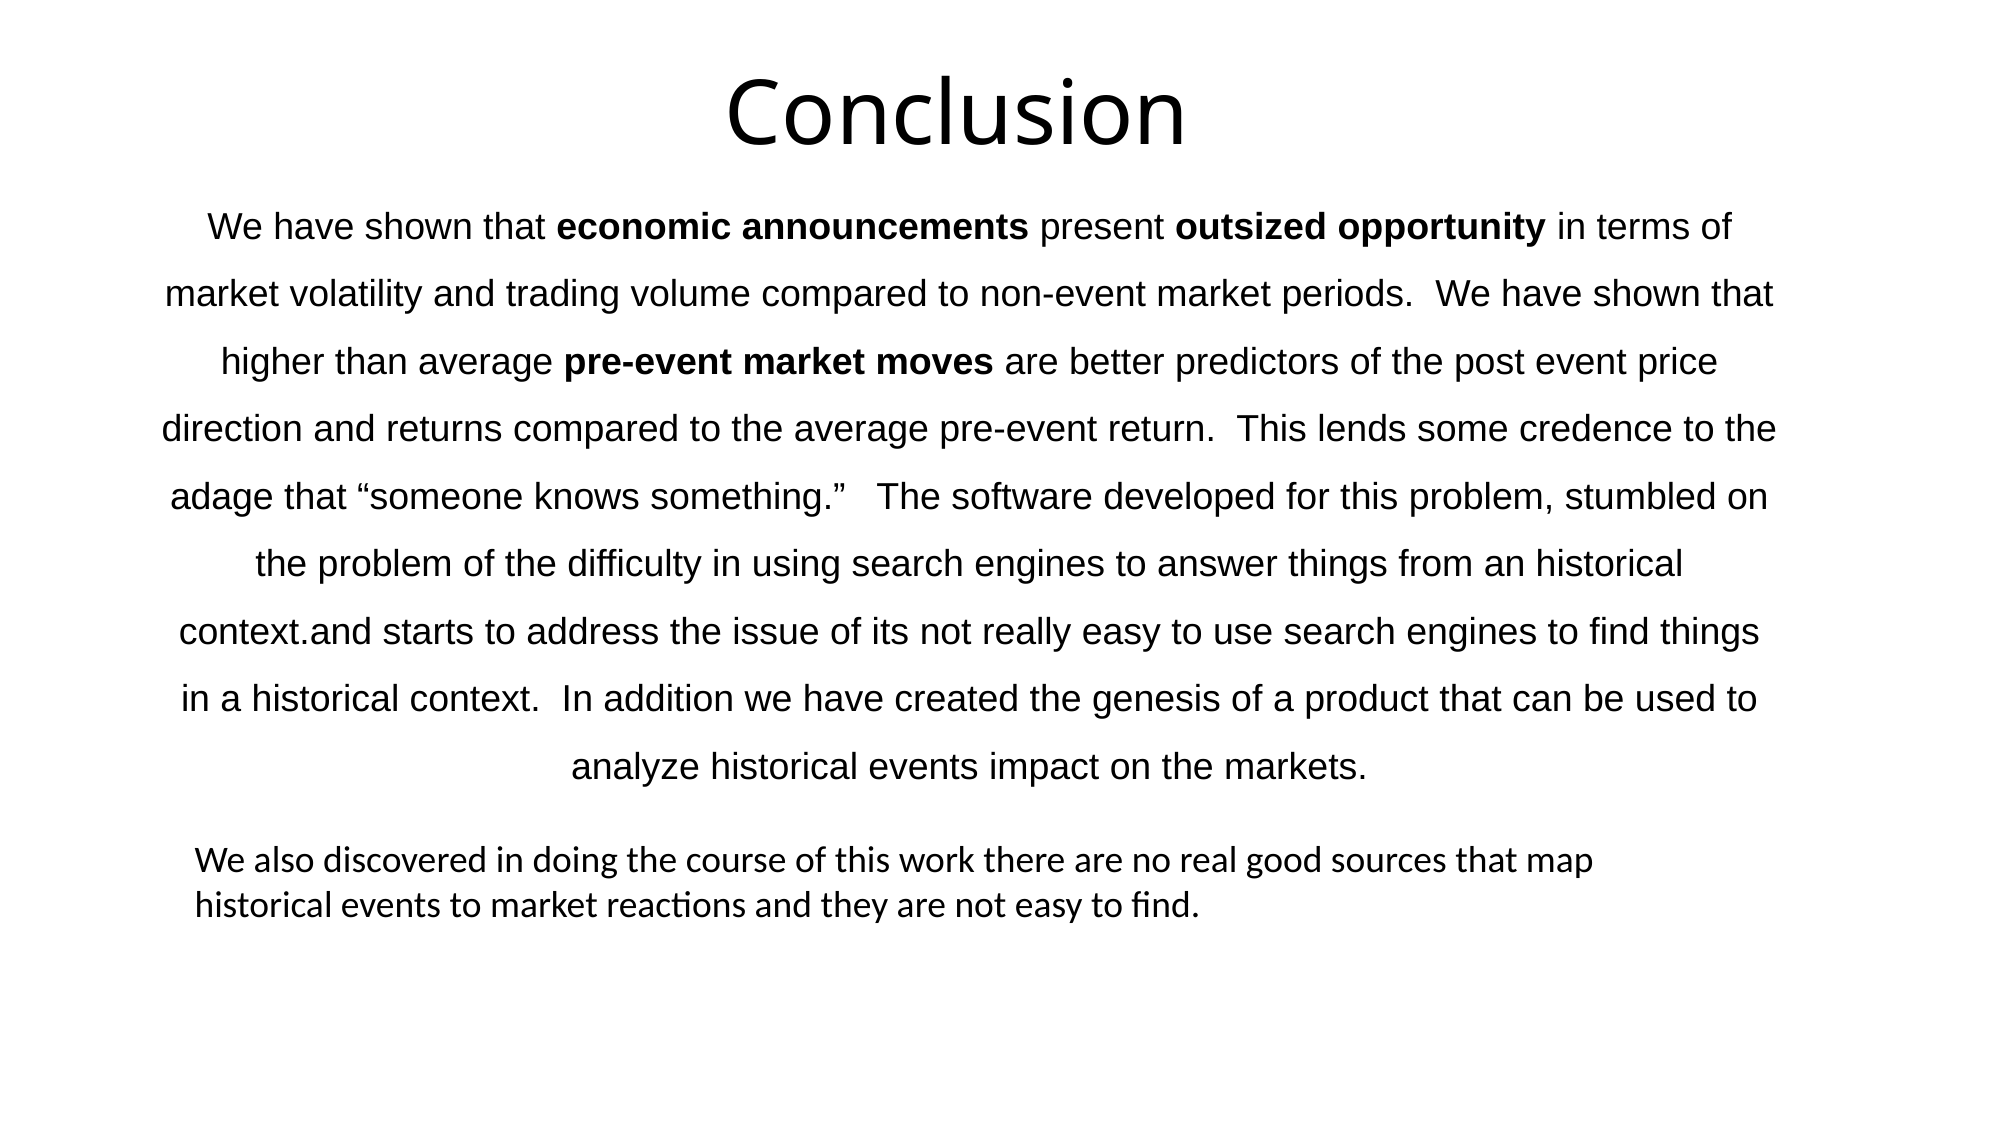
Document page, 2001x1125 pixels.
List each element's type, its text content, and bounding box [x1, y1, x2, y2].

text_box We have shown that economic announcements present outsized opportunity in terms of market volatility and trading volume compared to non-event market periods. We have shown that higher than average pre-event market moves are better predictors of the post event price direction and returns compared to the average pre-event return. This lends some credence to the adage that “someone knows something.” The software developed for this problem, stumbled on the problem of the difficulty in using search engines to answer things from an historical context.and starts to address the issue of its not really easy to use search engines to find things in a historical context. In addition we have created the genesis of a product that can be used to analyze historical events impact on the markets. [153, 171, 1787, 795]
title Conclusion [94, 59, 1821, 173]
text_box We also discovered in doing the course of this work there are no real good sources that map historical events to market reactions and they are not easy to find. [187, 827, 1718, 933]
